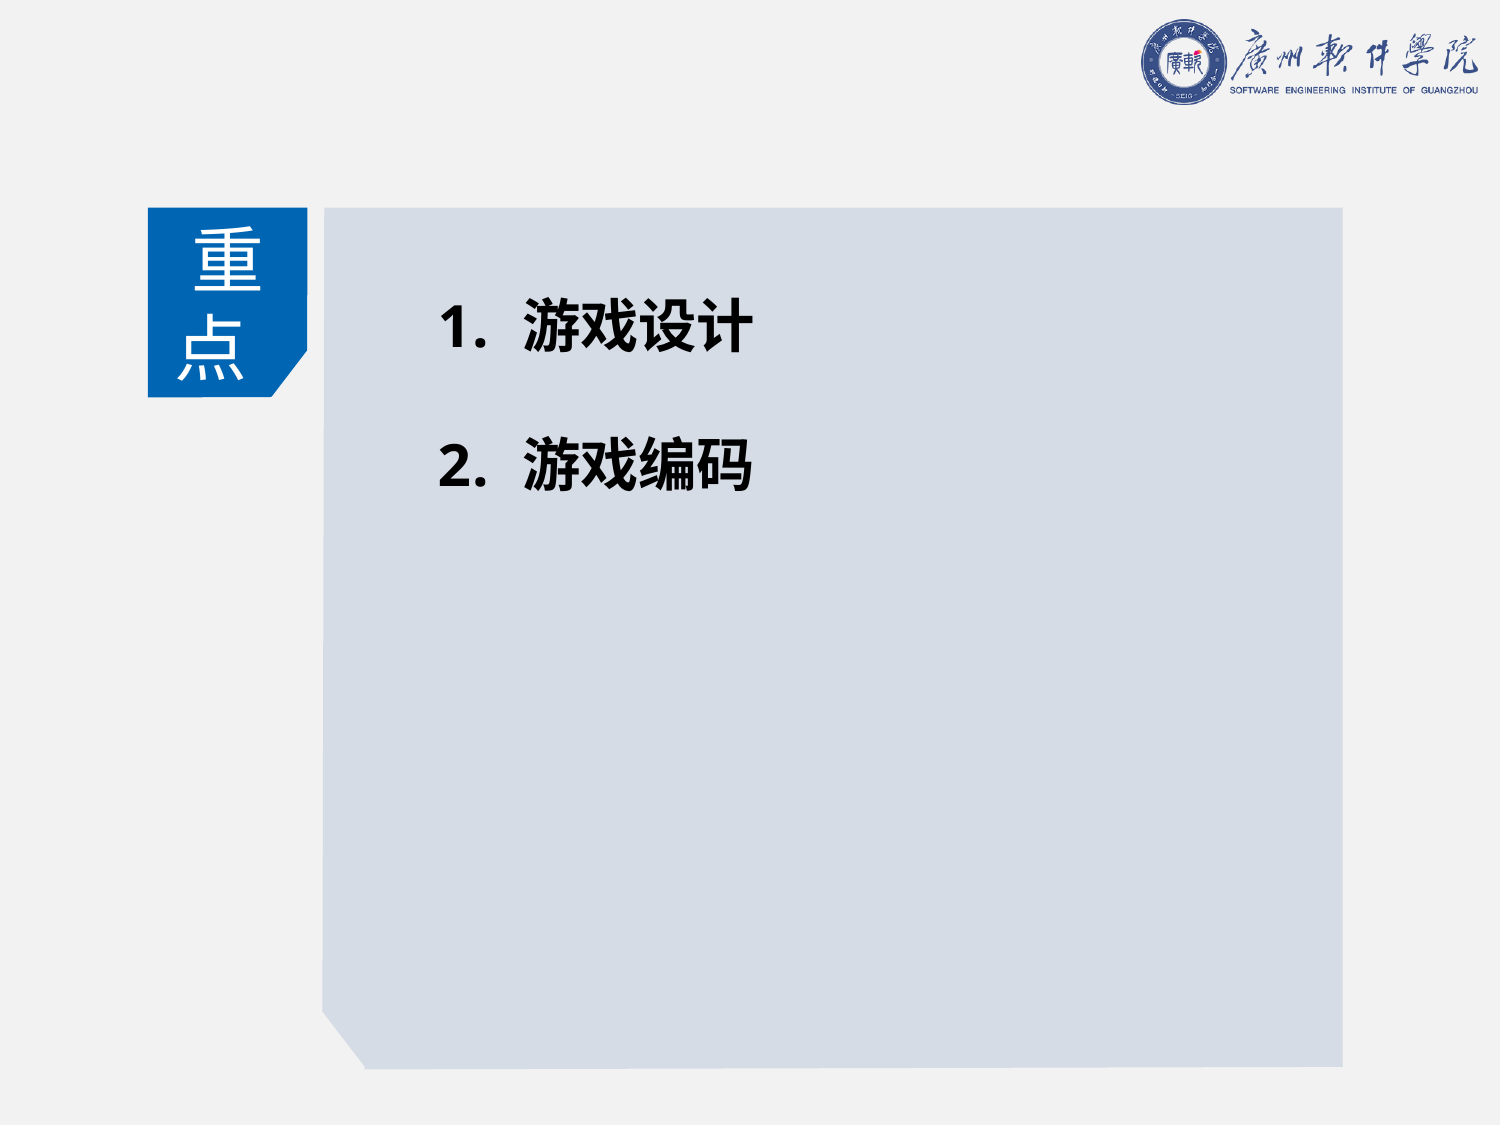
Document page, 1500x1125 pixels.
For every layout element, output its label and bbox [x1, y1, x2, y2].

text_box [148, 207, 1343, 1070]
picture [1141, 19, 1478, 105]
